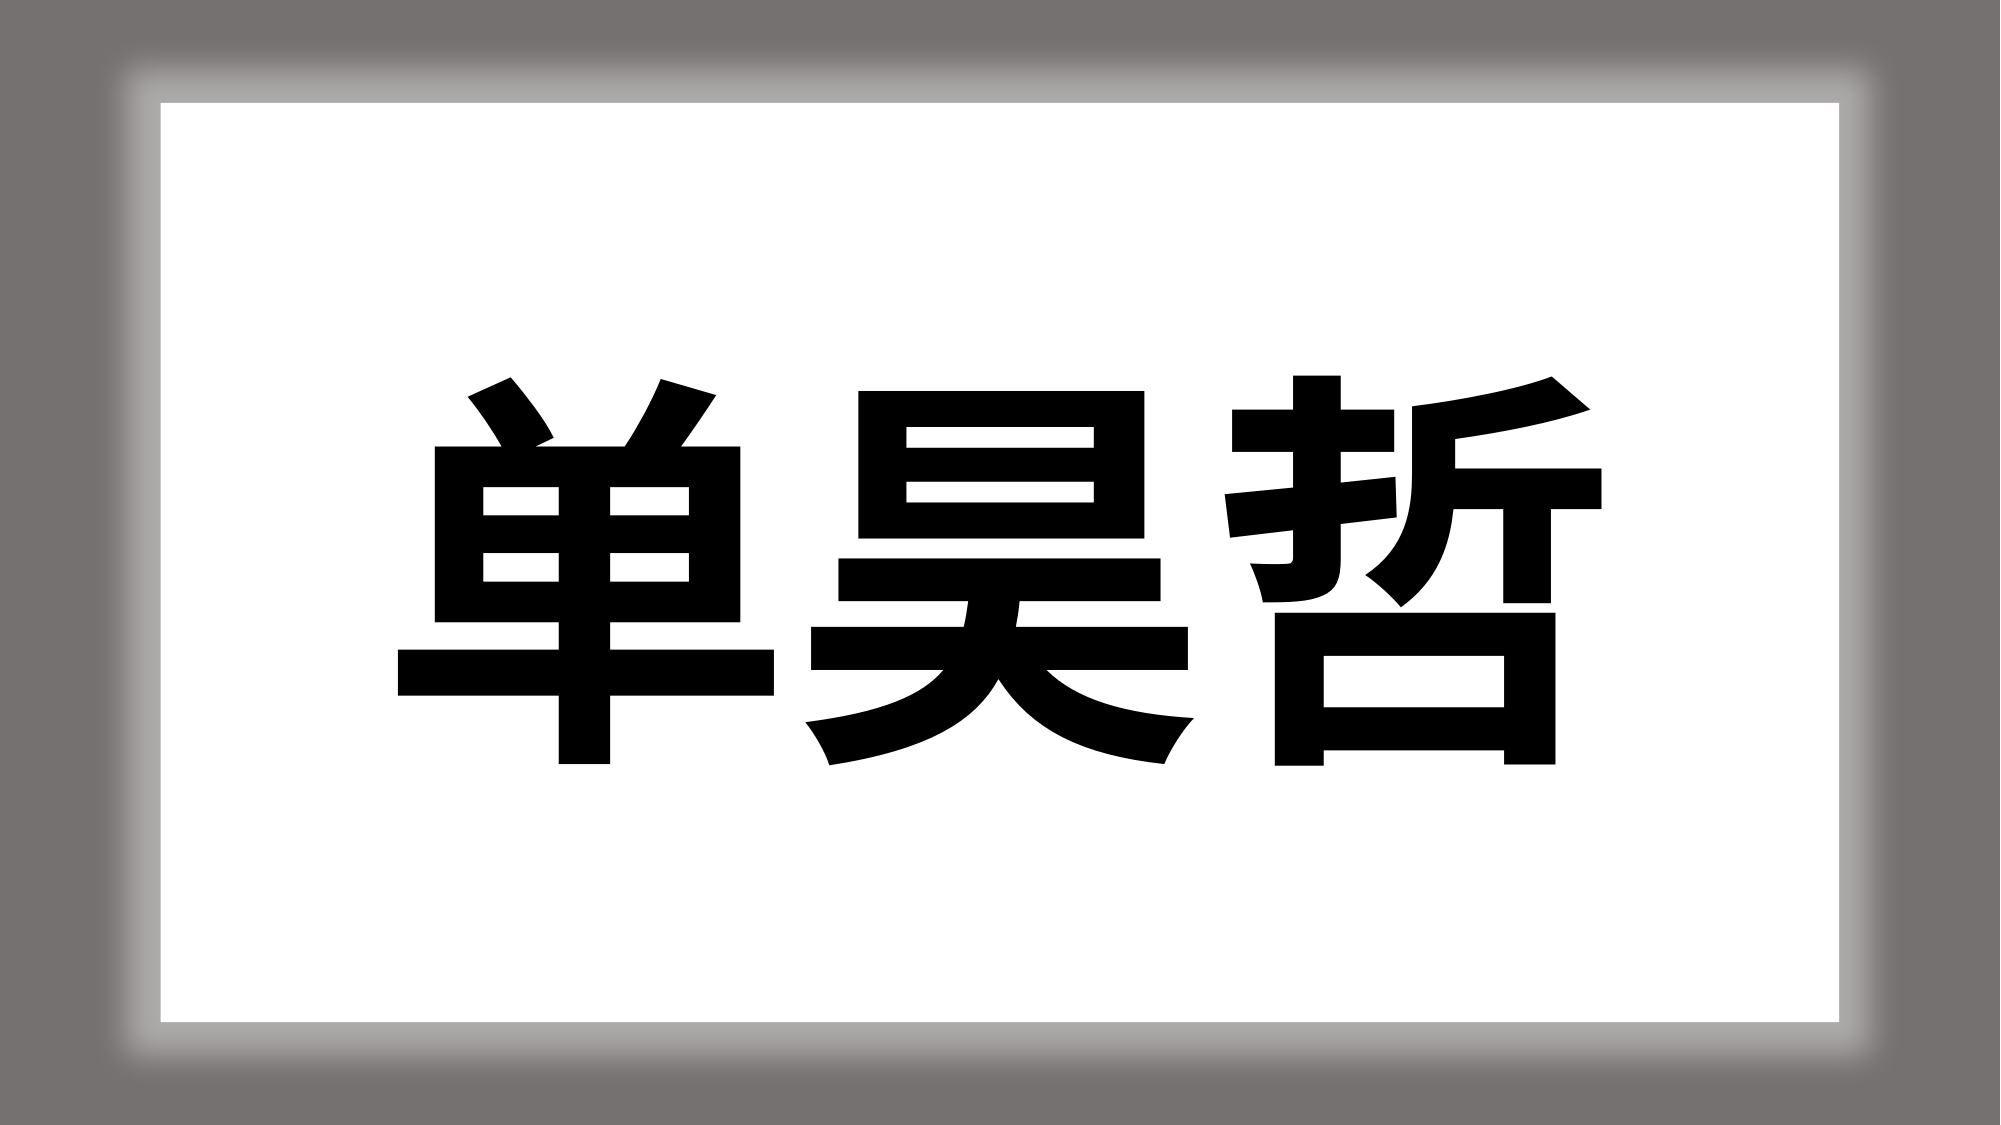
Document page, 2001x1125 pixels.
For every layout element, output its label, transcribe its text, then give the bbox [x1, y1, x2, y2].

text_box 单昊哲 [160, 102, 1840, 1023]
